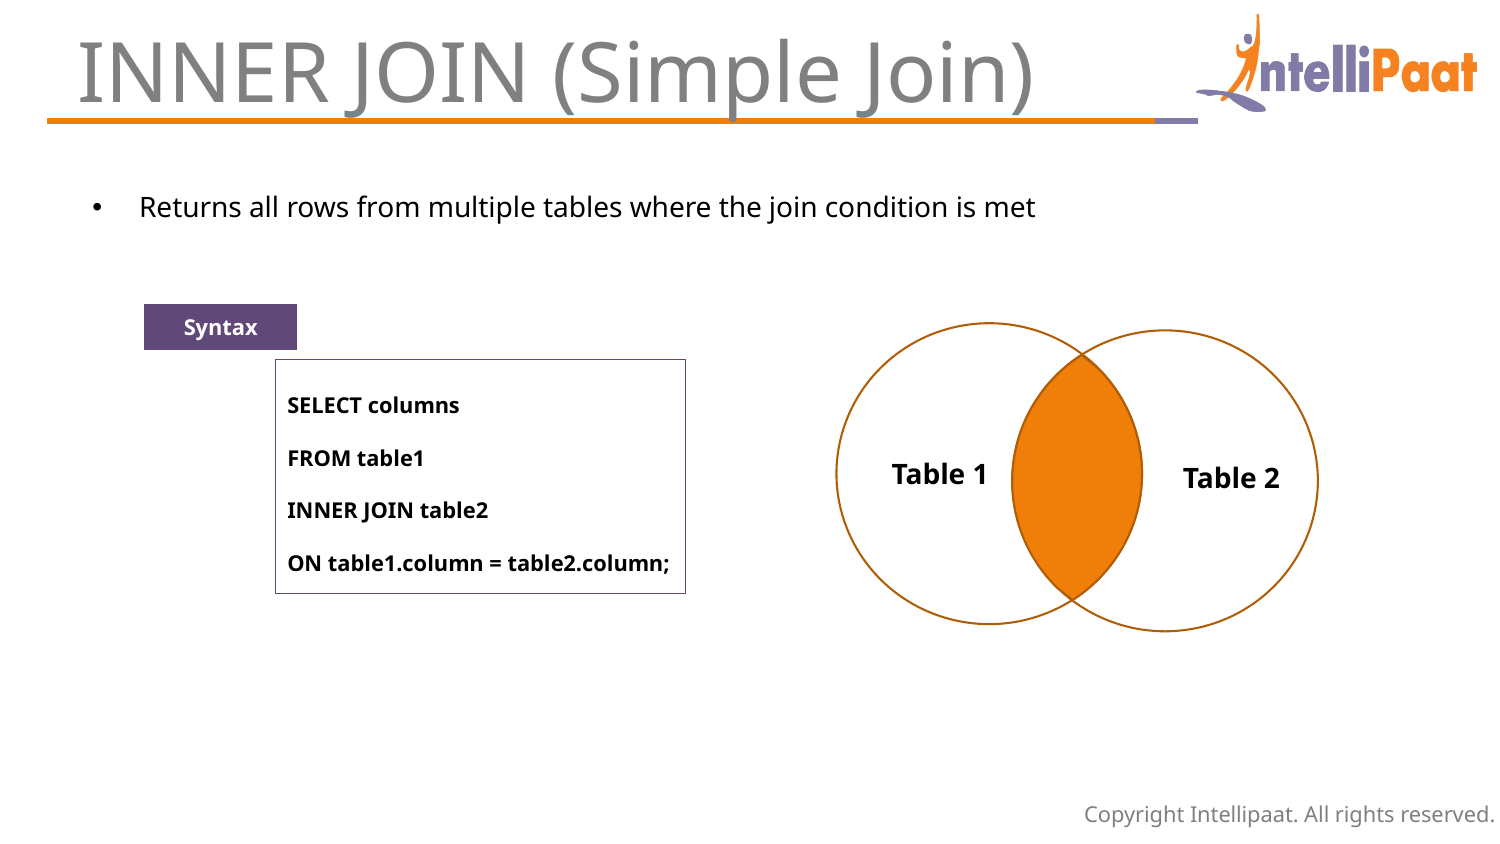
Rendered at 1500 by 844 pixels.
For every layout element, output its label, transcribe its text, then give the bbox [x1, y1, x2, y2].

text_box Returns all rows from multiple tables where the join condition is met [77, 148, 1311, 231]
text_box Syntax [144, 304, 297, 350]
text_box INNER JOIN (Simple Join) [77, 23, 1143, 119]
picture [1196, 14, 1477, 112]
text_box SELECT columns FROM table1 INNER JOIN table2 ON table1.column = table2.column; [275, 359, 686, 594]
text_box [836, 323, 1318, 632]
